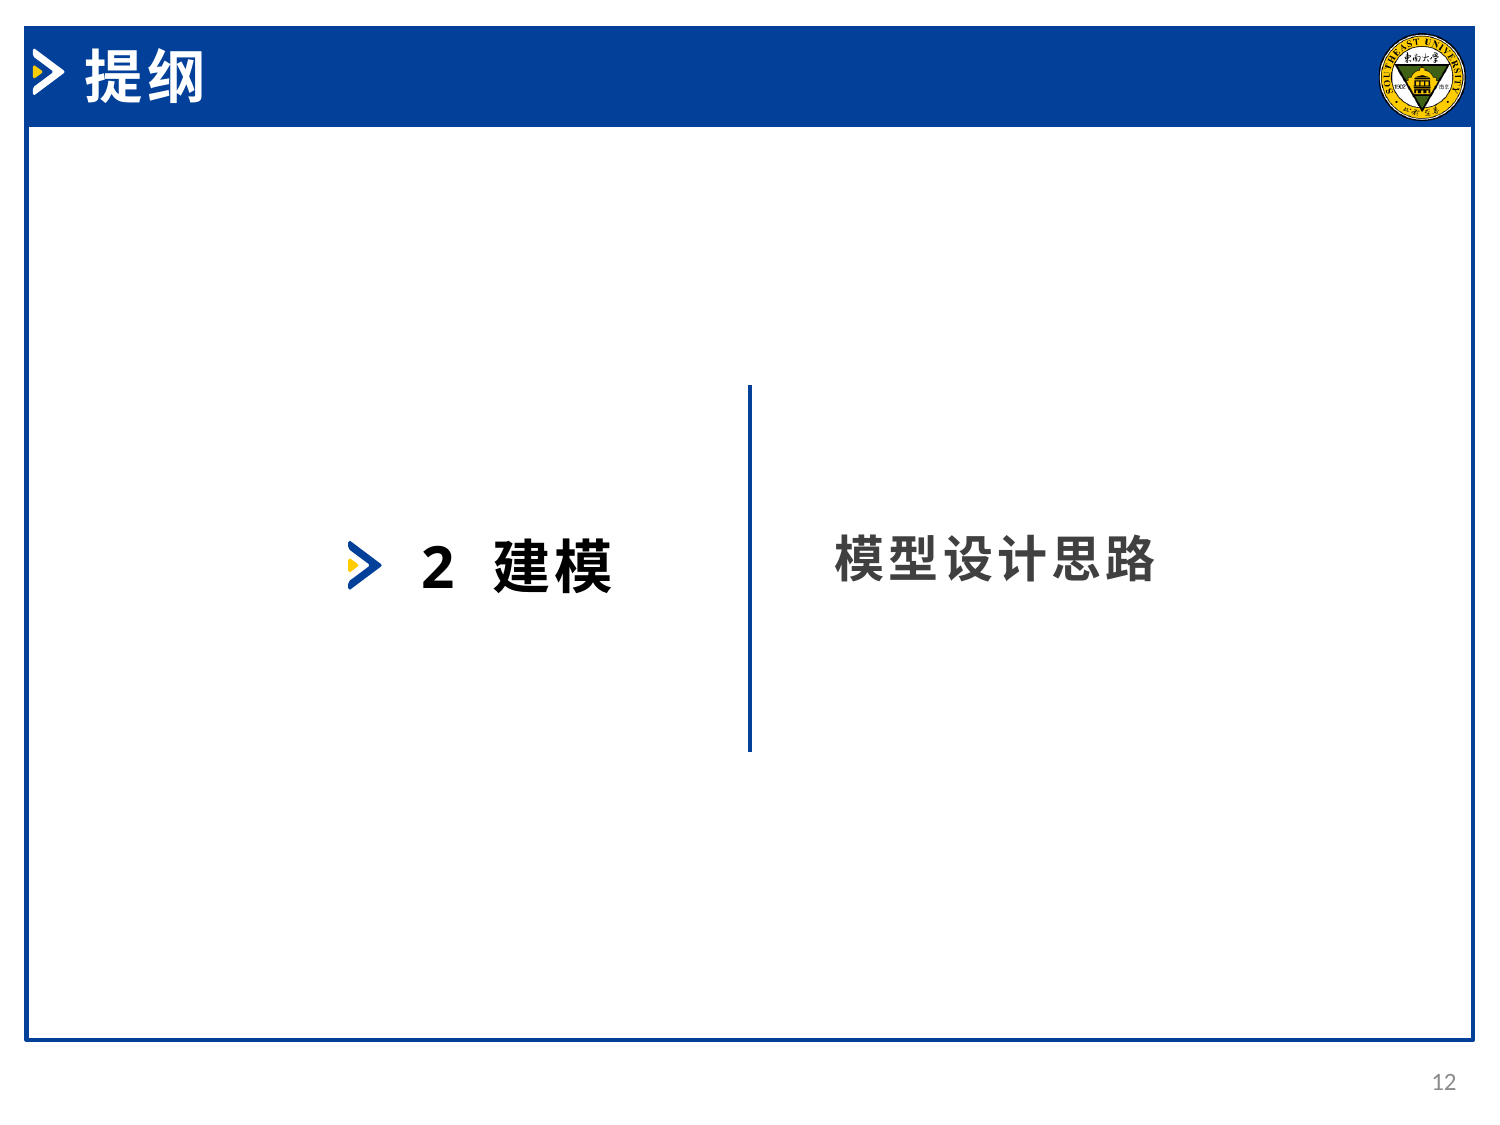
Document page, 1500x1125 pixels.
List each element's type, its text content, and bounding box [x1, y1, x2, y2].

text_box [348, 385, 1295, 752]
picture [1378, 33, 1467, 121]
slide_number 12 [1382, 1051, 1472, 1111]
text_box 提纲 [70, 32, 605, 118]
